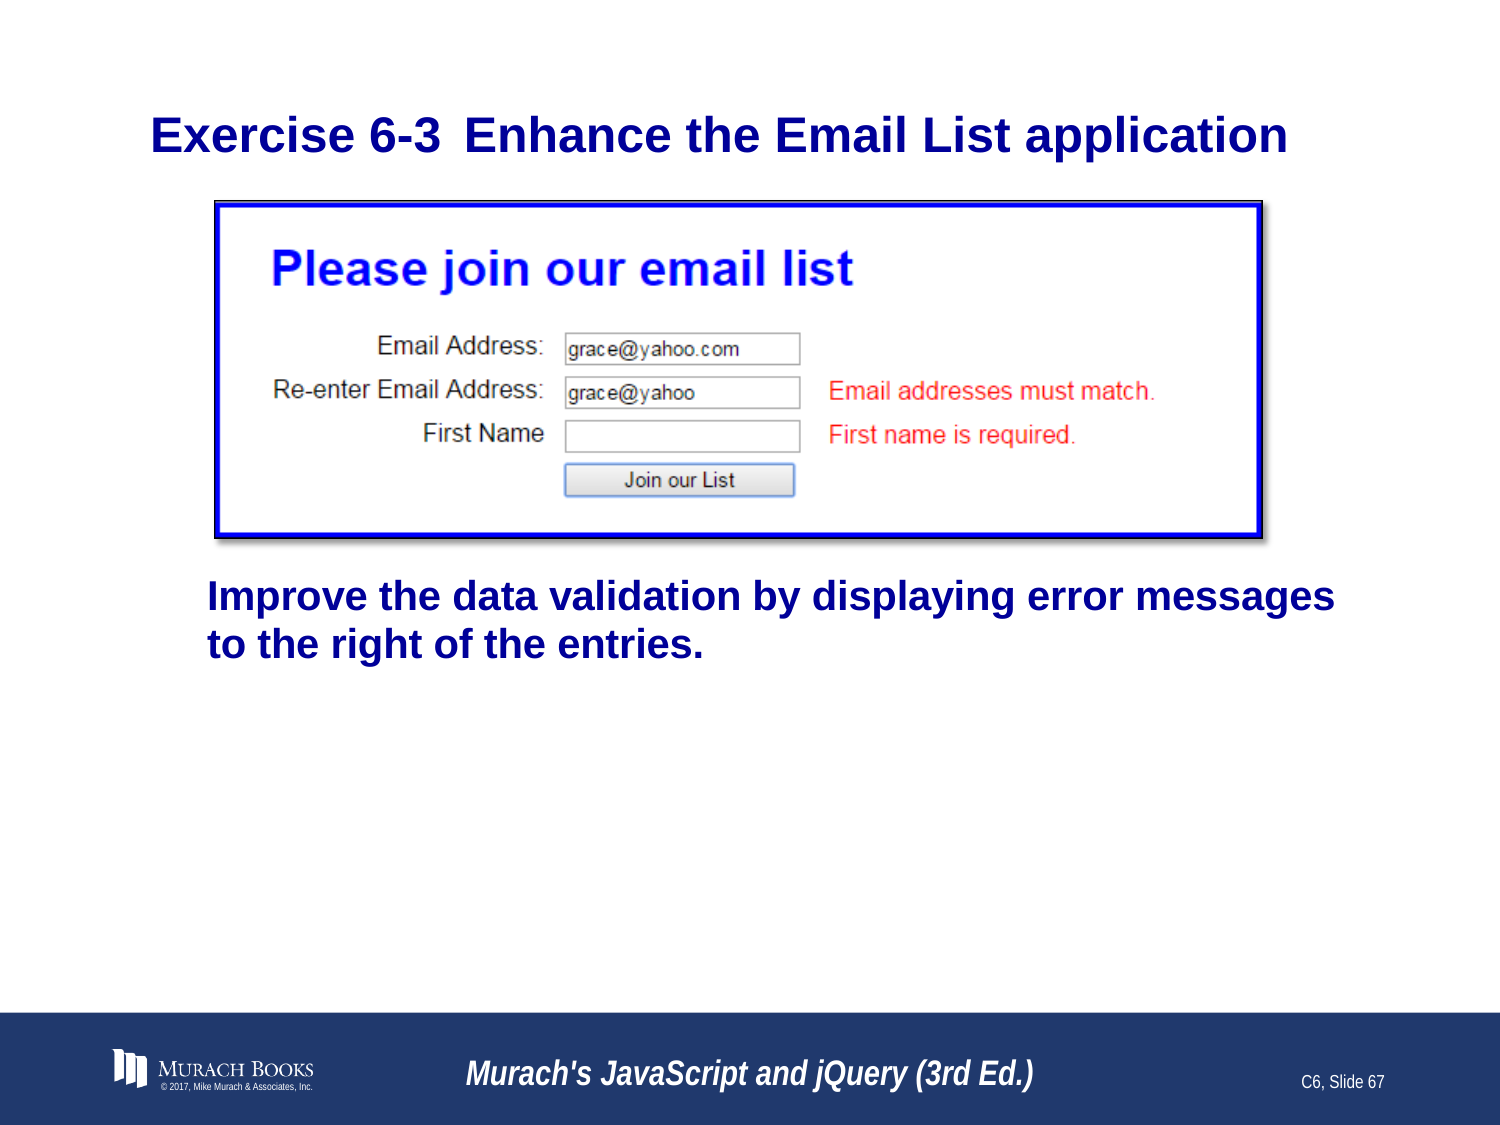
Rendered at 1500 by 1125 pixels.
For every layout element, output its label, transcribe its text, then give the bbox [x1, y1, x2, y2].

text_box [149, 187, 1350, 681]
title Exercise 6-3 Enhance the Email List application [150, 102, 1350, 164]
slide_number Murach's JavaScript and jQuery (3rd Ed.) [463, 1025, 1050, 1100]
footer © 2017, Mike Murach & Associates, Inc. [12, 1025, 463, 1100]
slide_number C6, Slide 67 [1087, 1025, 1400, 1100]
